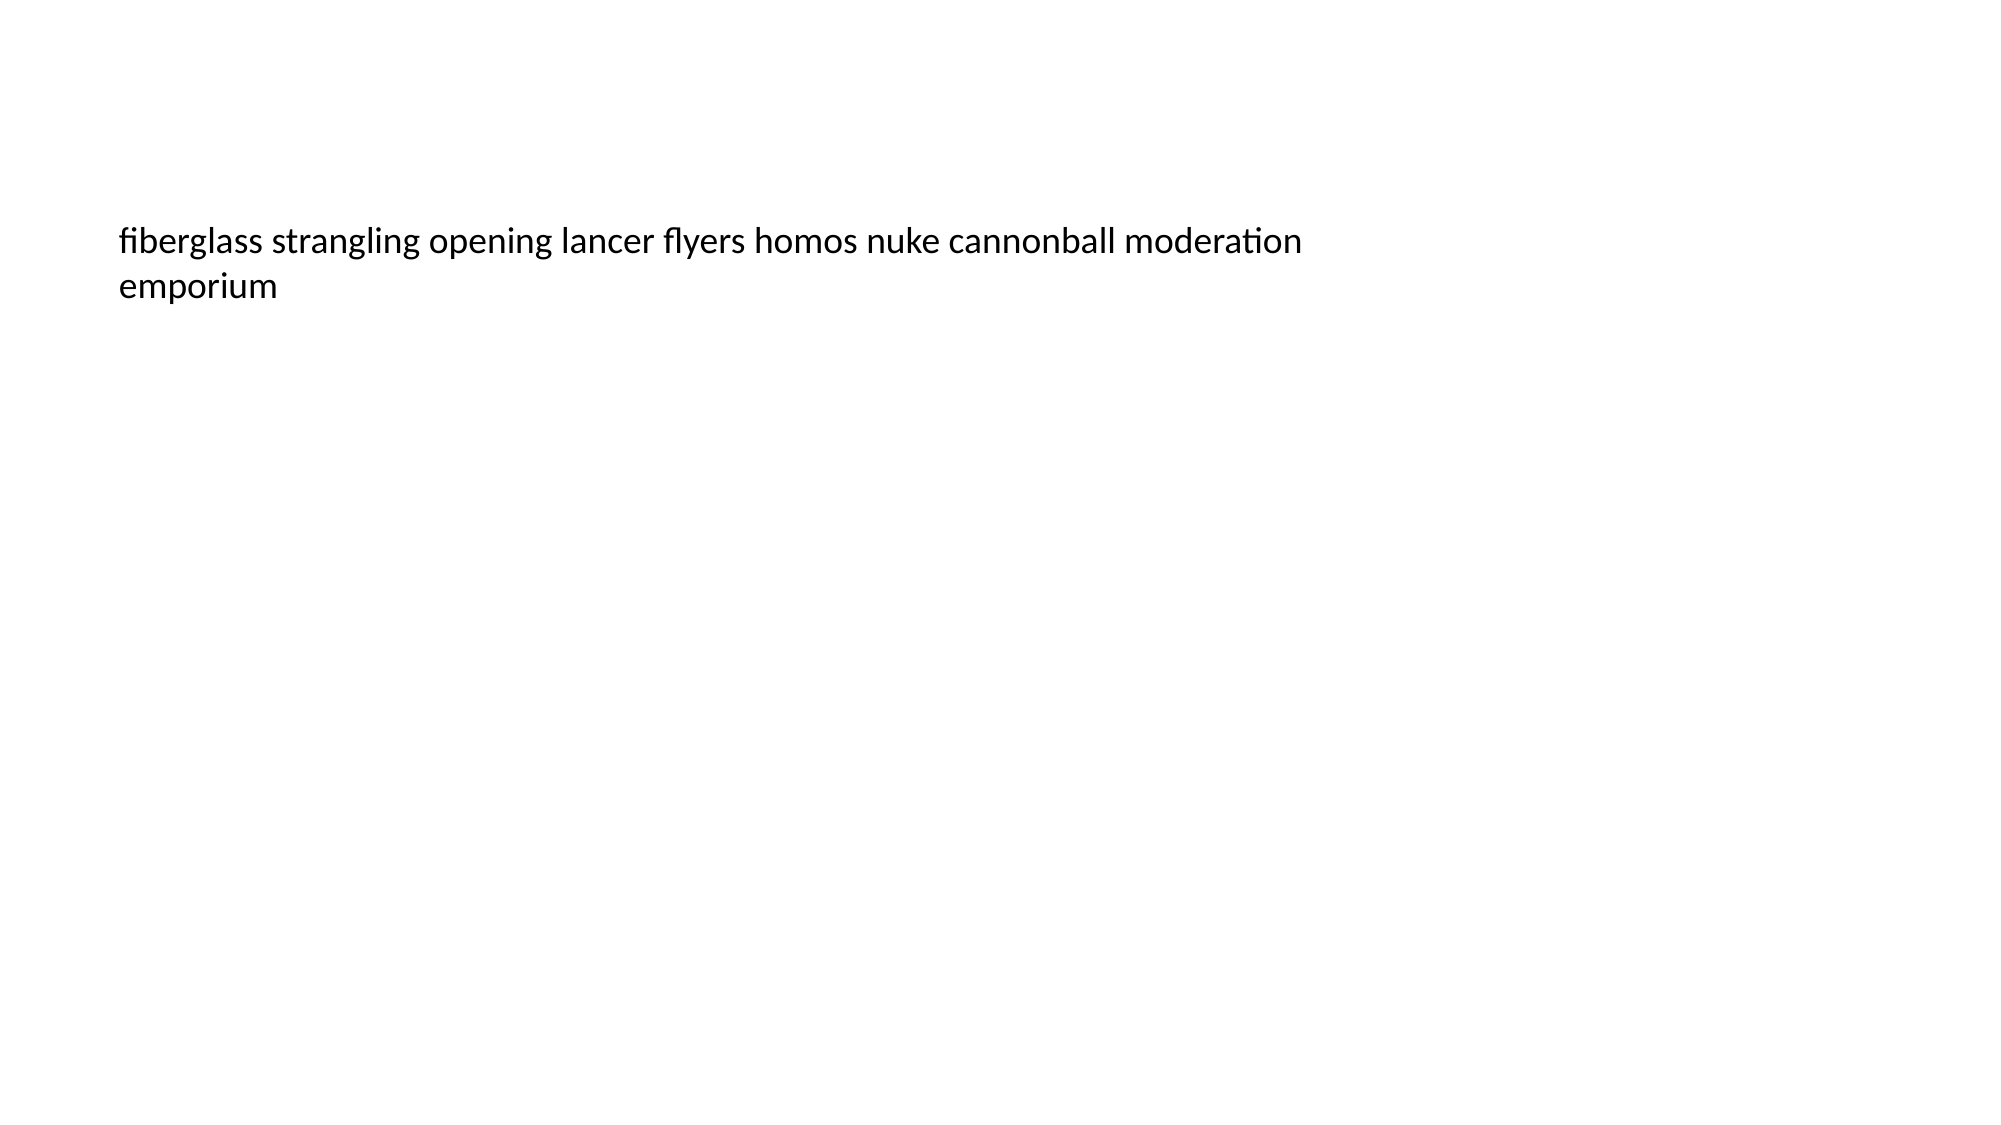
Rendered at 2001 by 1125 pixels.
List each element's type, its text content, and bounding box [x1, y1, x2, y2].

text_box fiberglass strangling opening lancer flyers homos nuke cannonball moderation emporium [104, 208, 1355, 313]
